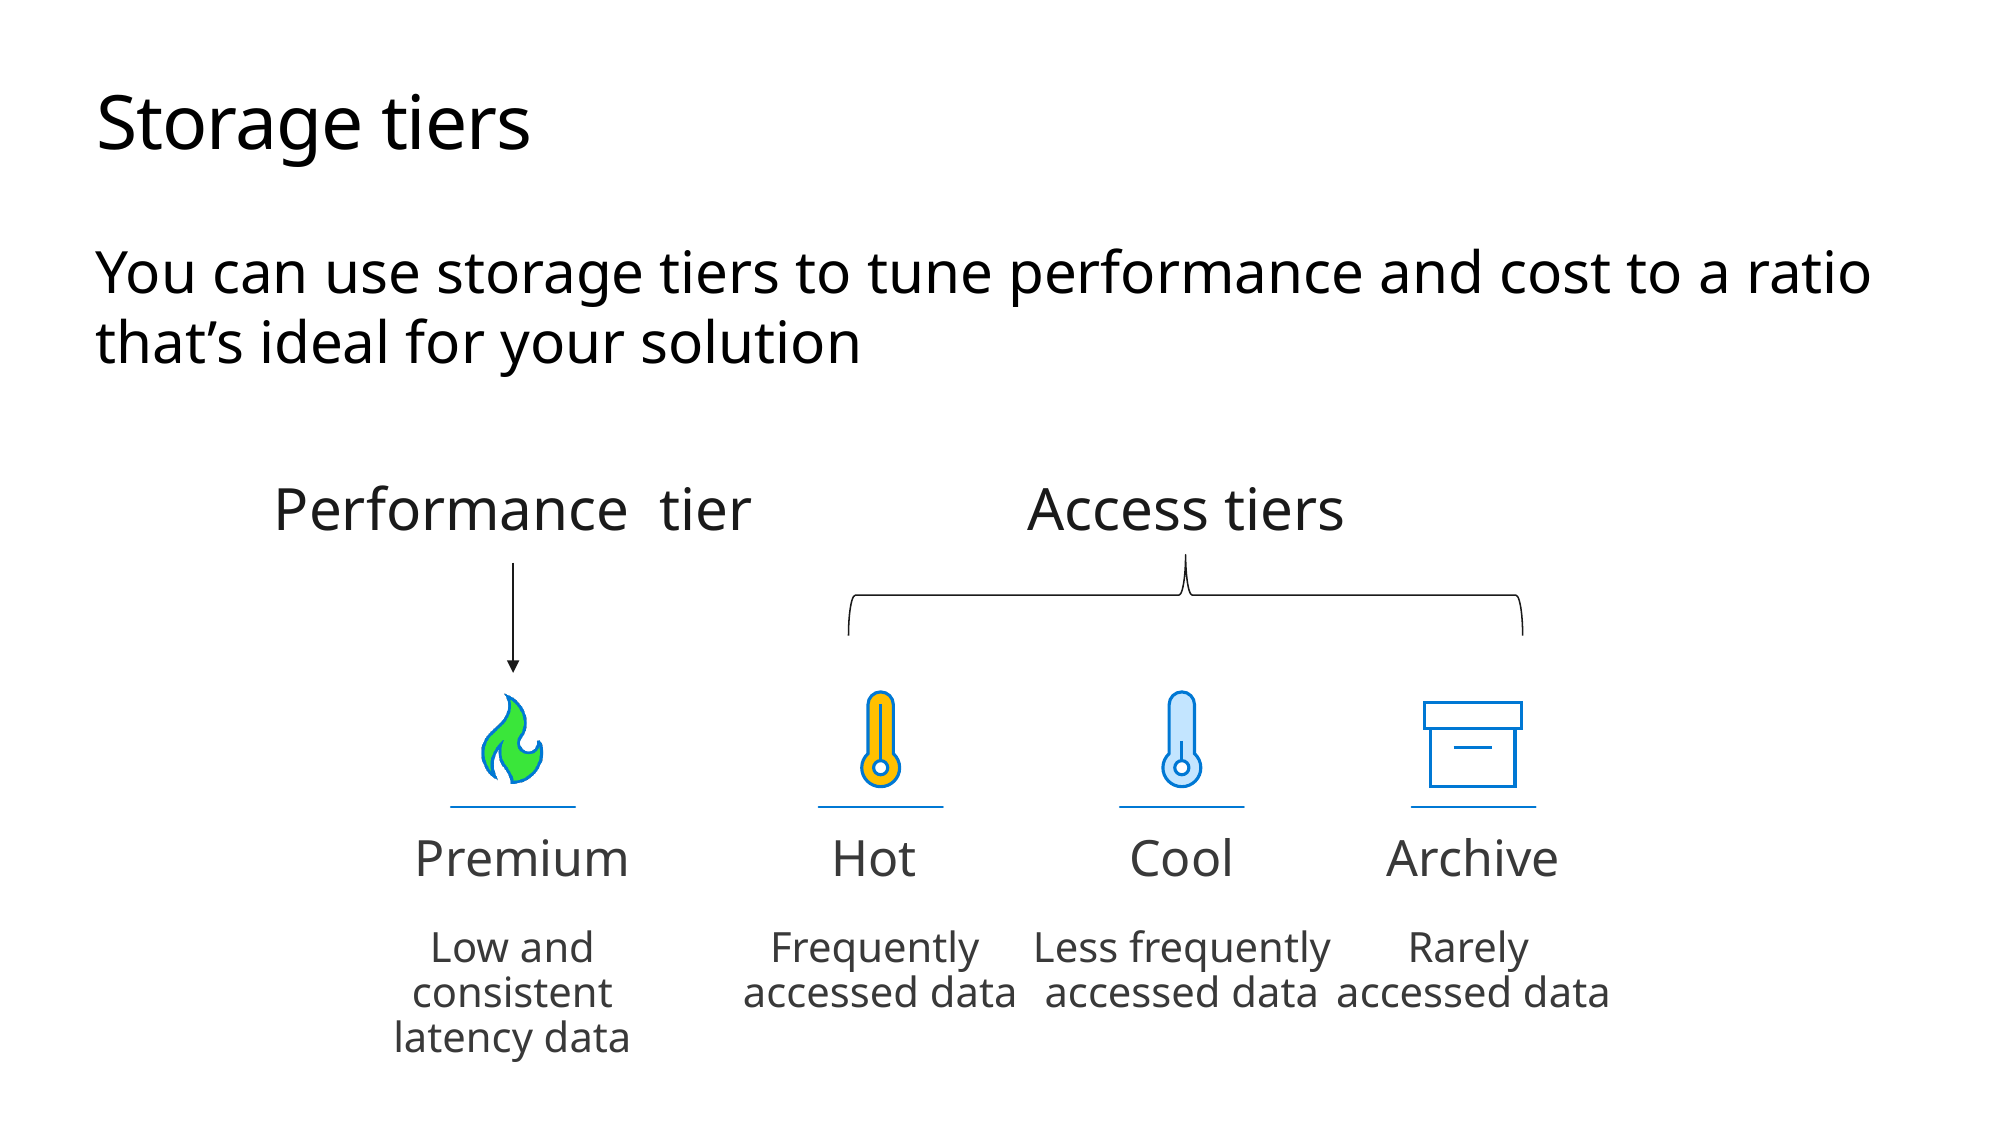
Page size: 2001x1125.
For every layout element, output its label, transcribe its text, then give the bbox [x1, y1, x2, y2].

text_box Access tiers [850, 472, 1523, 625]
list You can use storage tiers to tune performance and cost to a ratio that’s ideal for your solution [95, 235, 1904, 462]
text_box [847, 621, 1524, 636]
title Storage tiers [96, 75, 1904, 166]
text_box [324, 691, 1665, 1088]
text_box Performance tier [176, 472, 850, 625]
